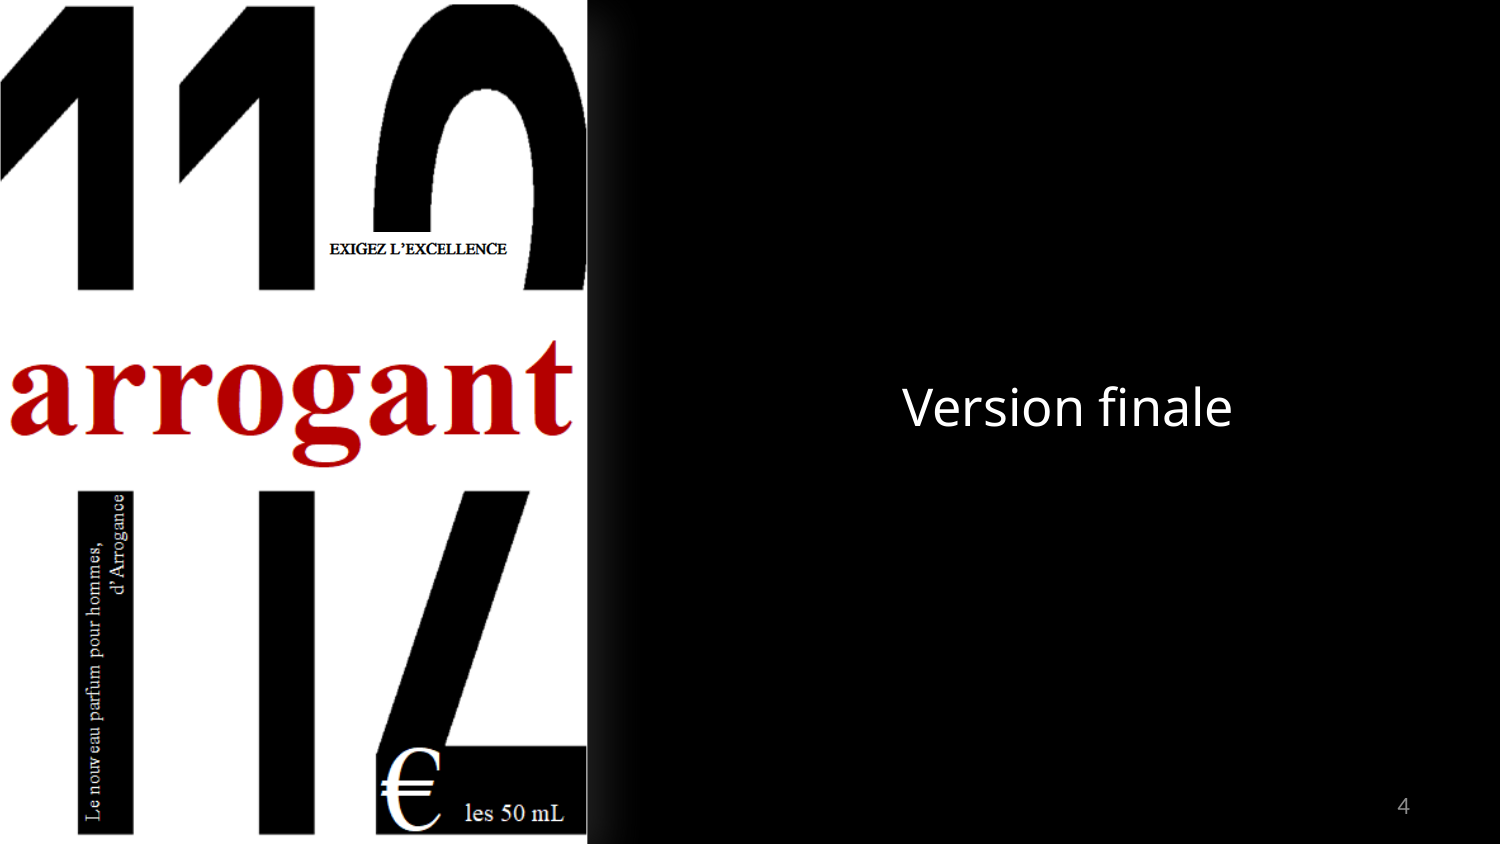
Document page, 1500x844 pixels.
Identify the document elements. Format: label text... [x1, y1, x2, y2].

slide_number 4 [1074, 782, 1425, 827]
picture [0, 0, 588, 844]
text_box Version finale [591, 315, 1500, 497]
